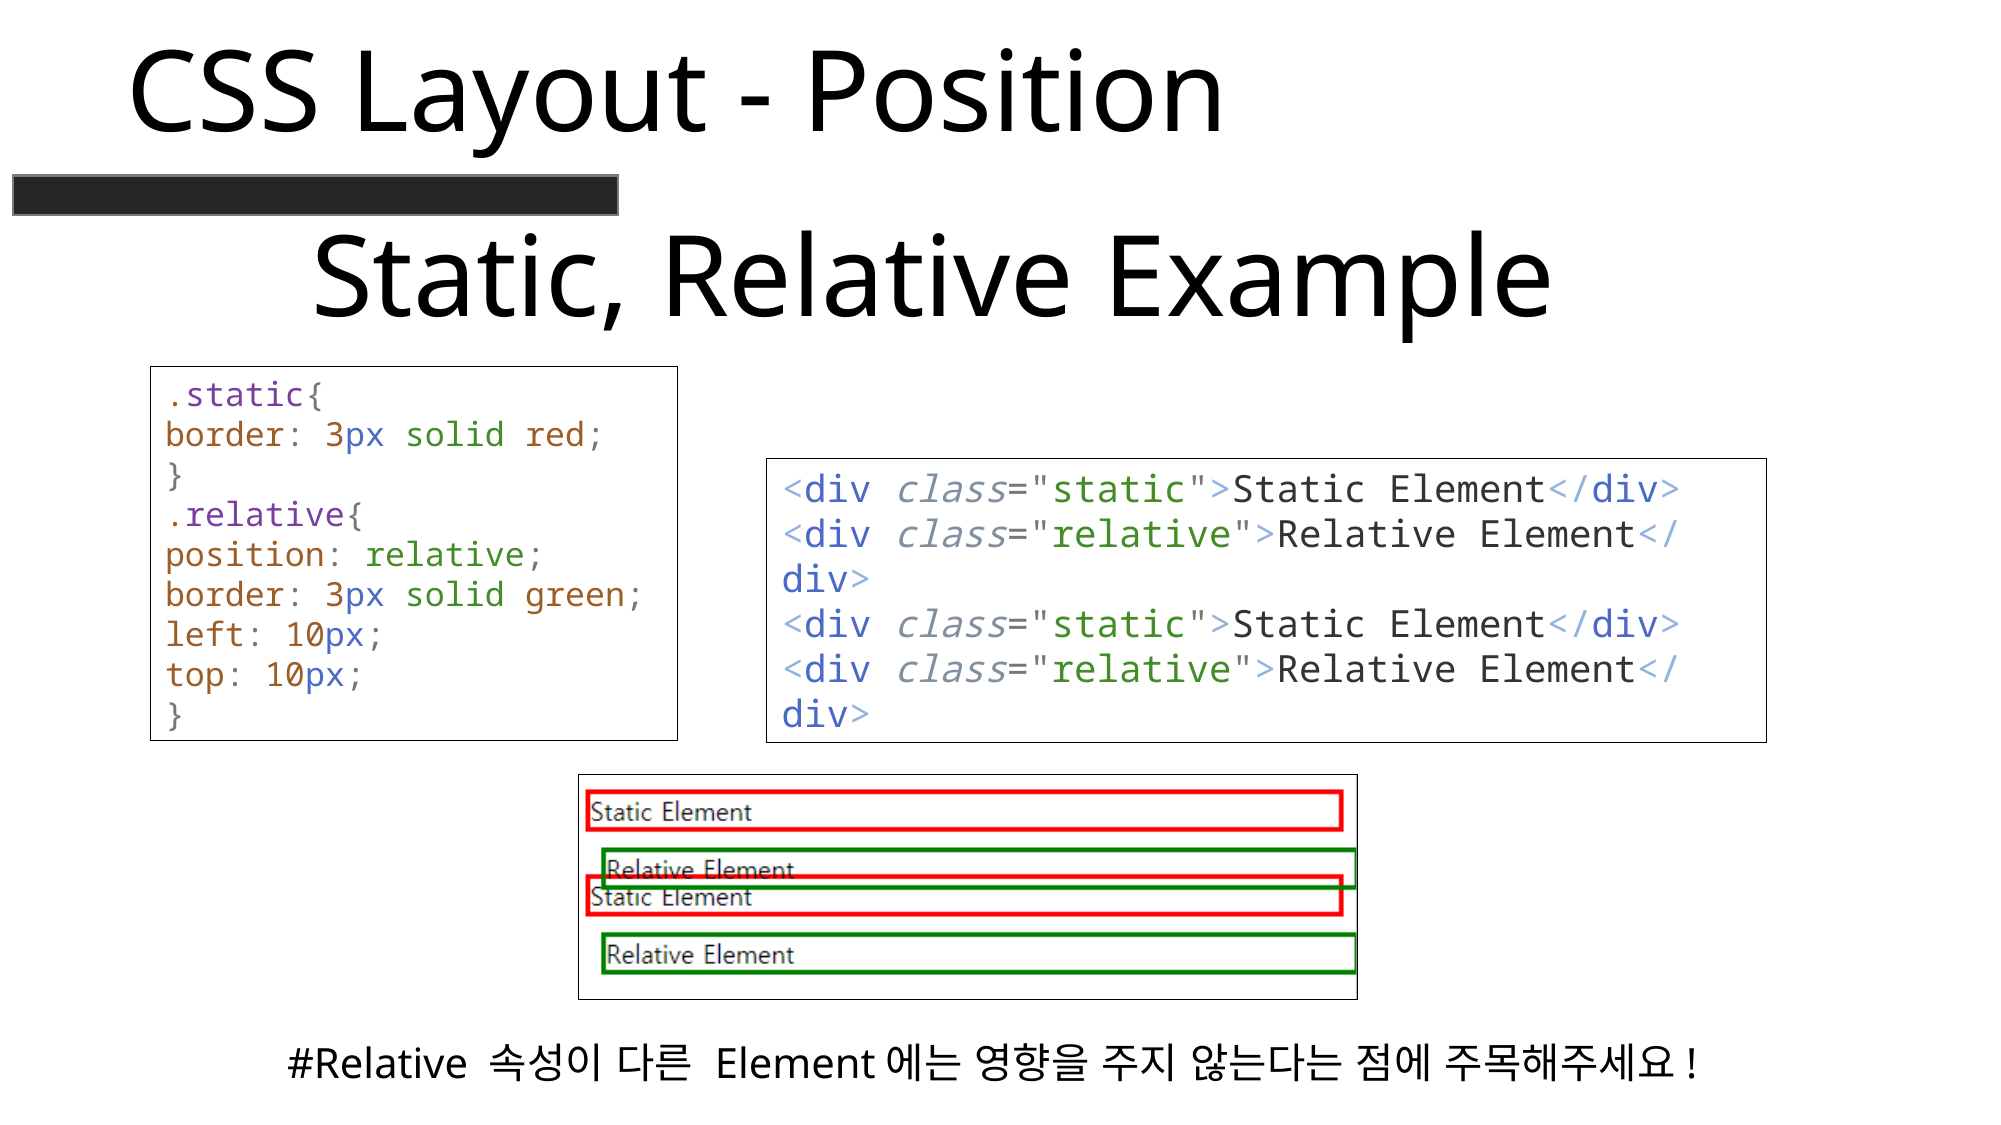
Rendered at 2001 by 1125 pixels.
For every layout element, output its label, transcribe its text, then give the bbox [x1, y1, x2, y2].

text_box CSS Layout - Position [0, 18, 1541, 163]
text_box <div class="static">Static Element</div> <div class="relative">Relative Element</div> <div class="static">Static Element</div> <div class="relative">Relative Element</div> [766, 458, 1767, 743]
text_box [12, 174, 619, 196]
picture [578, 774, 1358, 1000]
text_box Static, Relative Example [0, 196, 1879, 347]
text_box #Relative 속성이 다른 Element에는 영향을 주지 않는다는 점에 주목해주세요! [272, 1029, 2000, 1095]
text_box .static{ border: 3px solid red; } .relative{ position: relative; border: 3px solid green; left: 10px; top: 10px; } [150, 366, 678, 741]
